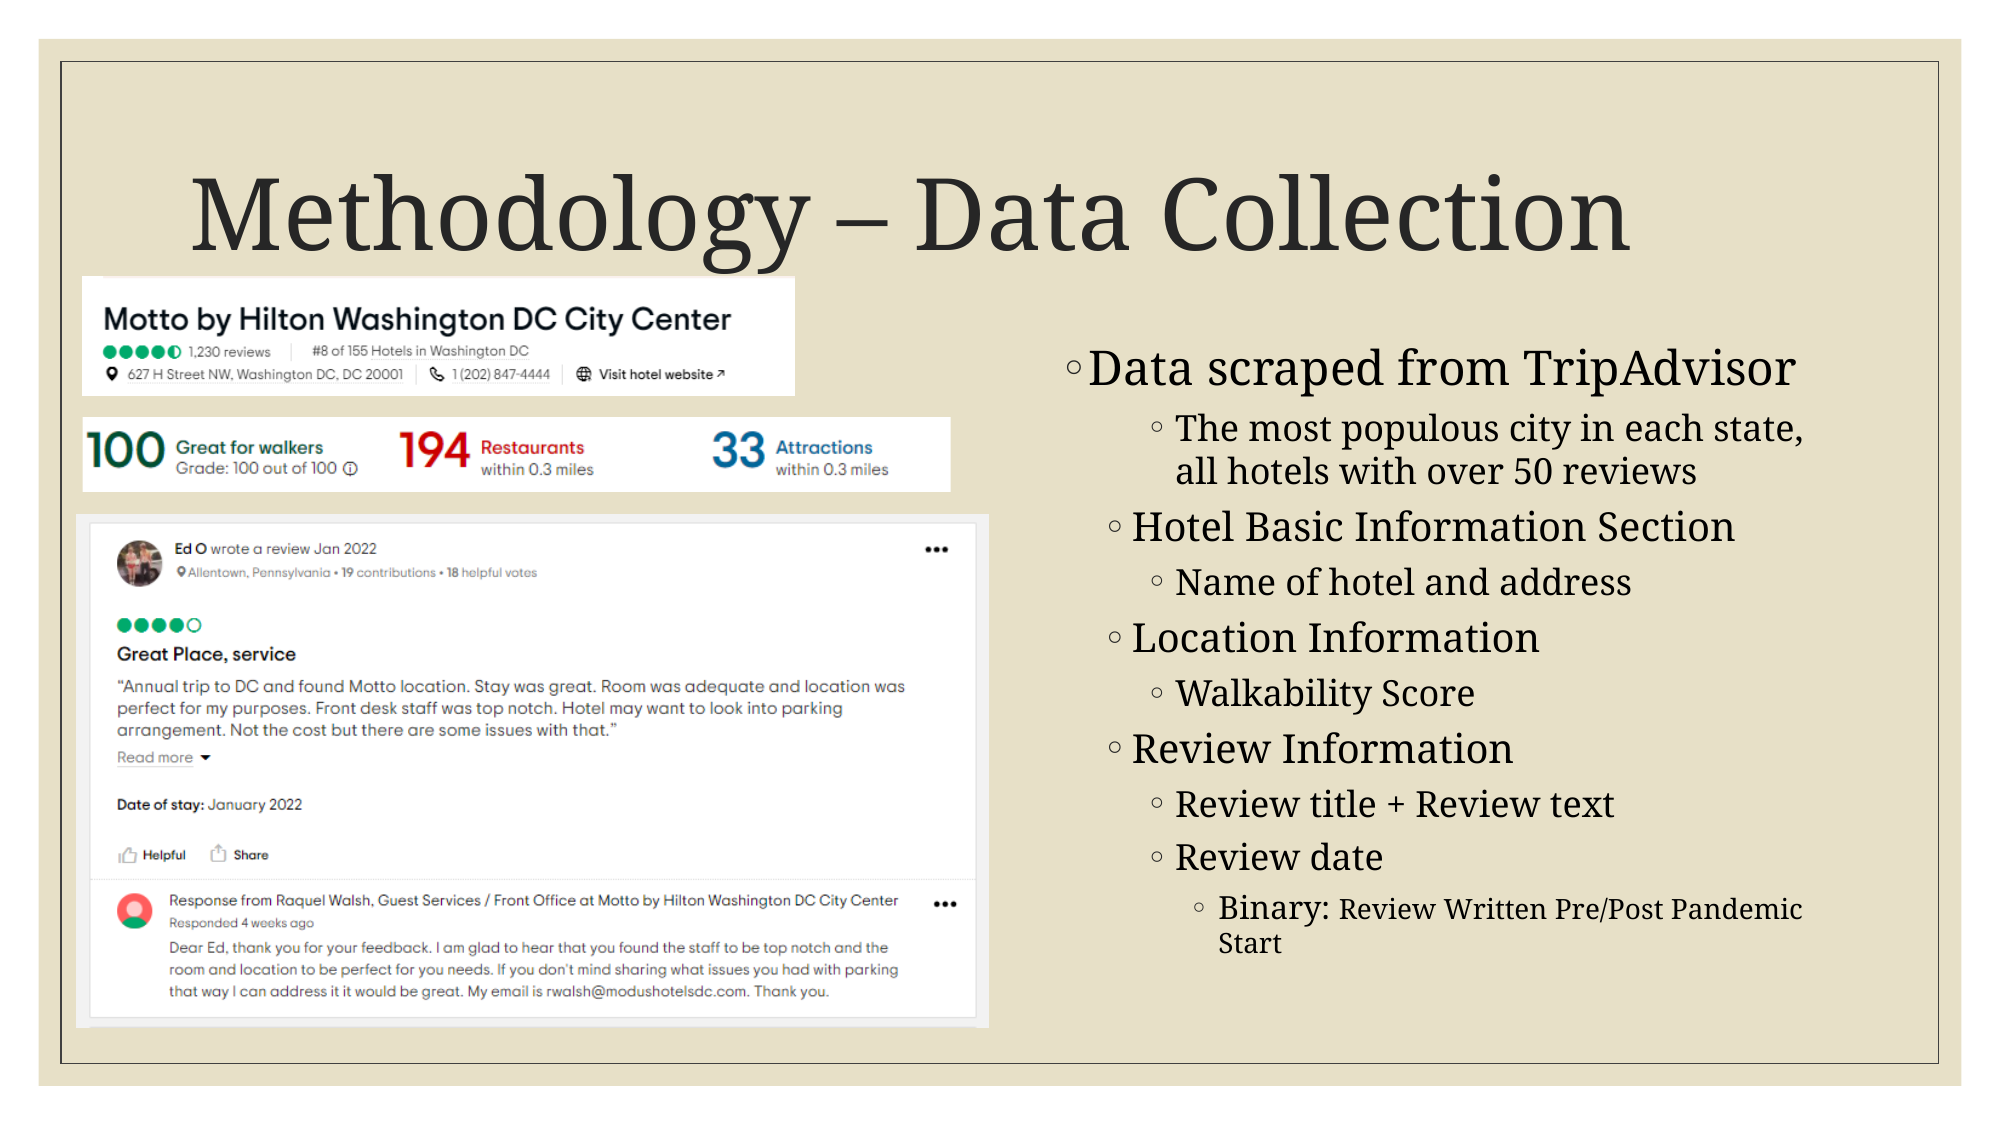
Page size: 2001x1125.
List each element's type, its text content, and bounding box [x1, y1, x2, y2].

picture [82, 417, 951, 492]
list Data scraped from TripAdvisor The most populous city in each state, all hotels with over 50 reviews Hotel Basic Information Section Name of hotel and address Location Information Walkability Score Review Information Review title + Review text Review date Binary: Review Written Pre/Post Pandemic Start [1044, 330, 1825, 1054]
picture [82, 276, 795, 396]
title Methodology – Data Collection [174, 105, 1825, 331]
picture [76, 514, 989, 1028]
